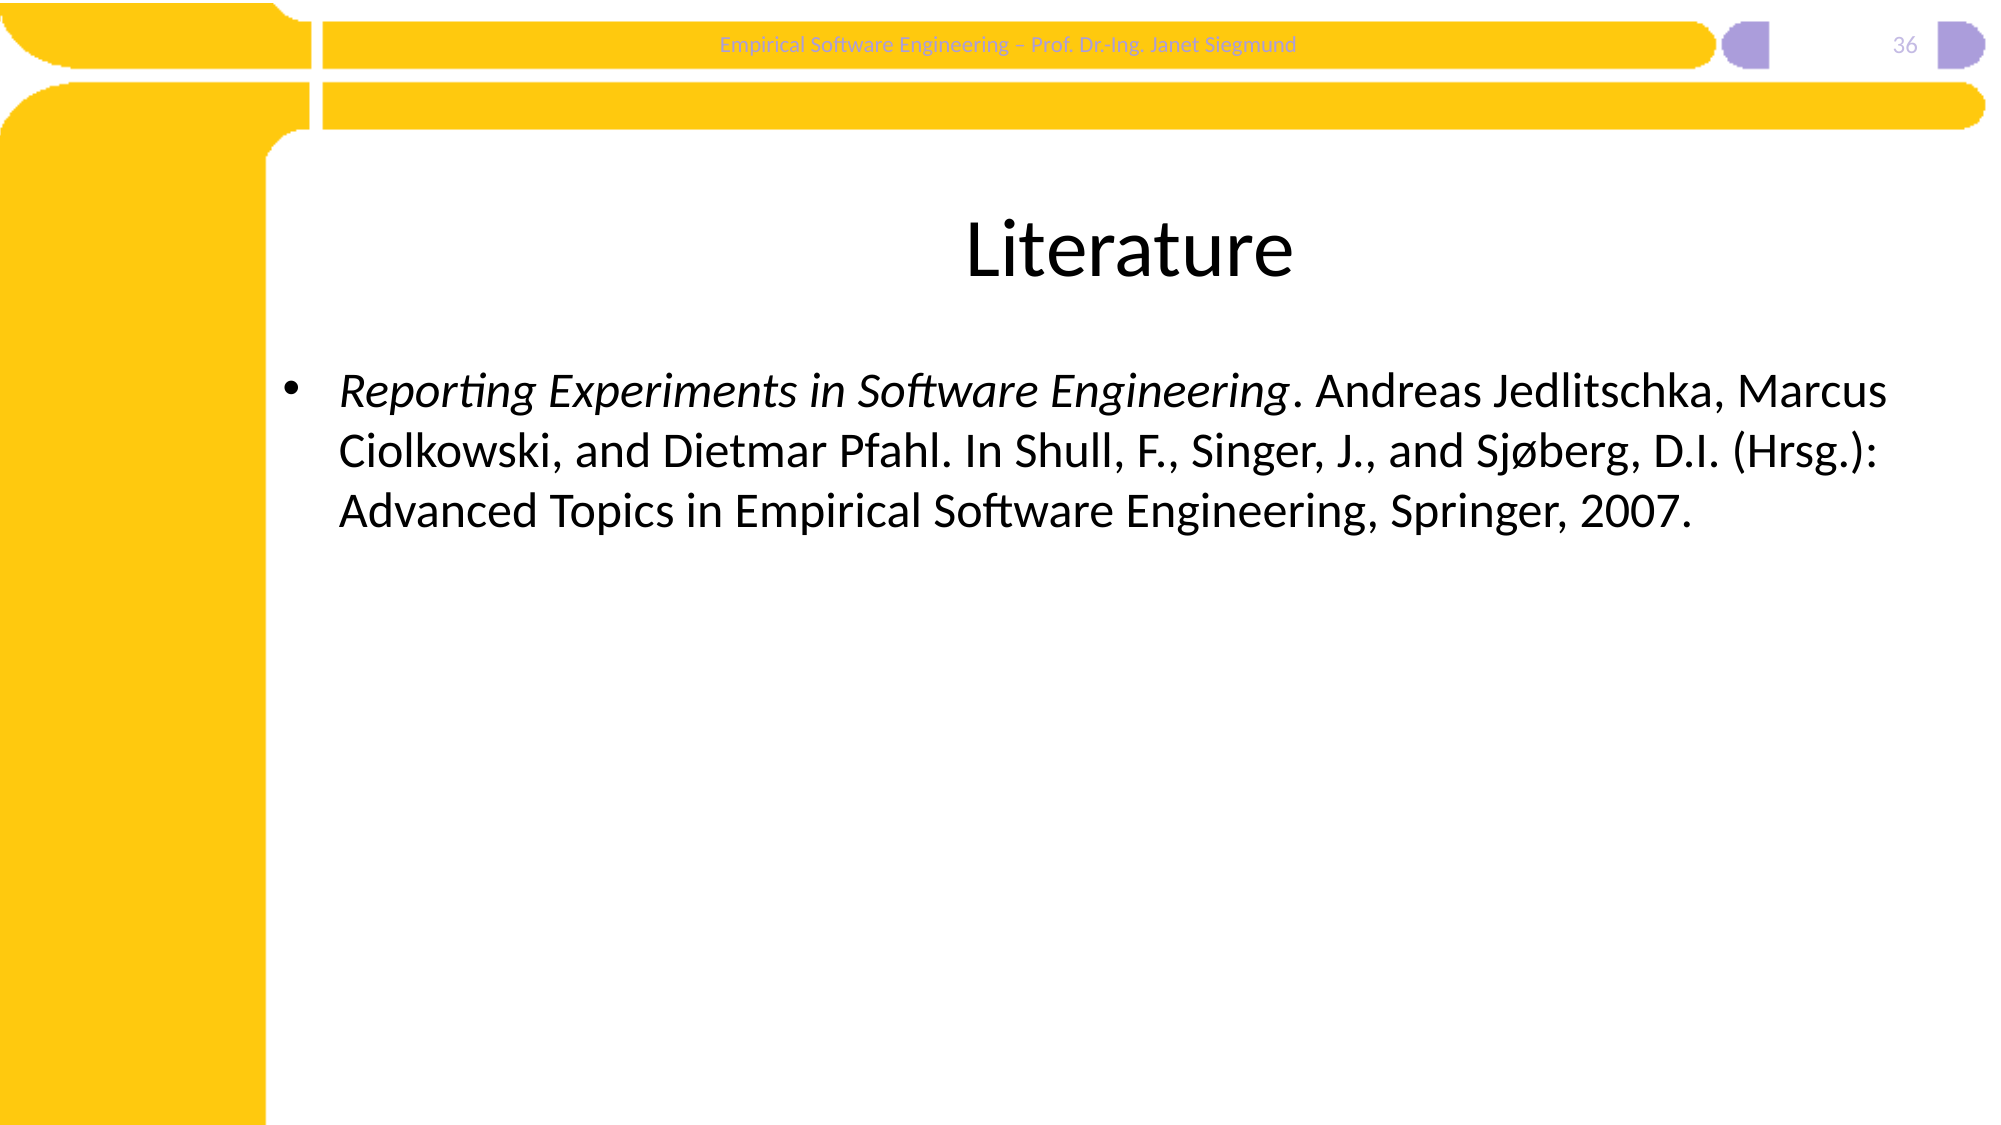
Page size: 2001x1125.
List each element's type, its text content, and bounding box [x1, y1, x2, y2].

title Literature [267, 149, 1993, 338]
list Reporting Experiments in Software Engineering. Andreas Jedlitschka, Marcus Ciolkowski, and Dietmar Pfahl. In Shull, F., Singer, J., and Sjøberg, D.I. (Hrsg.): Advanced Topics in Empirical Software Engineering, Springer, 2007. [267, 349, 1993, 1104]
picture [0, 3, 1999, 1125]
slide_number 36 [1767, 20, 1934, 67]
